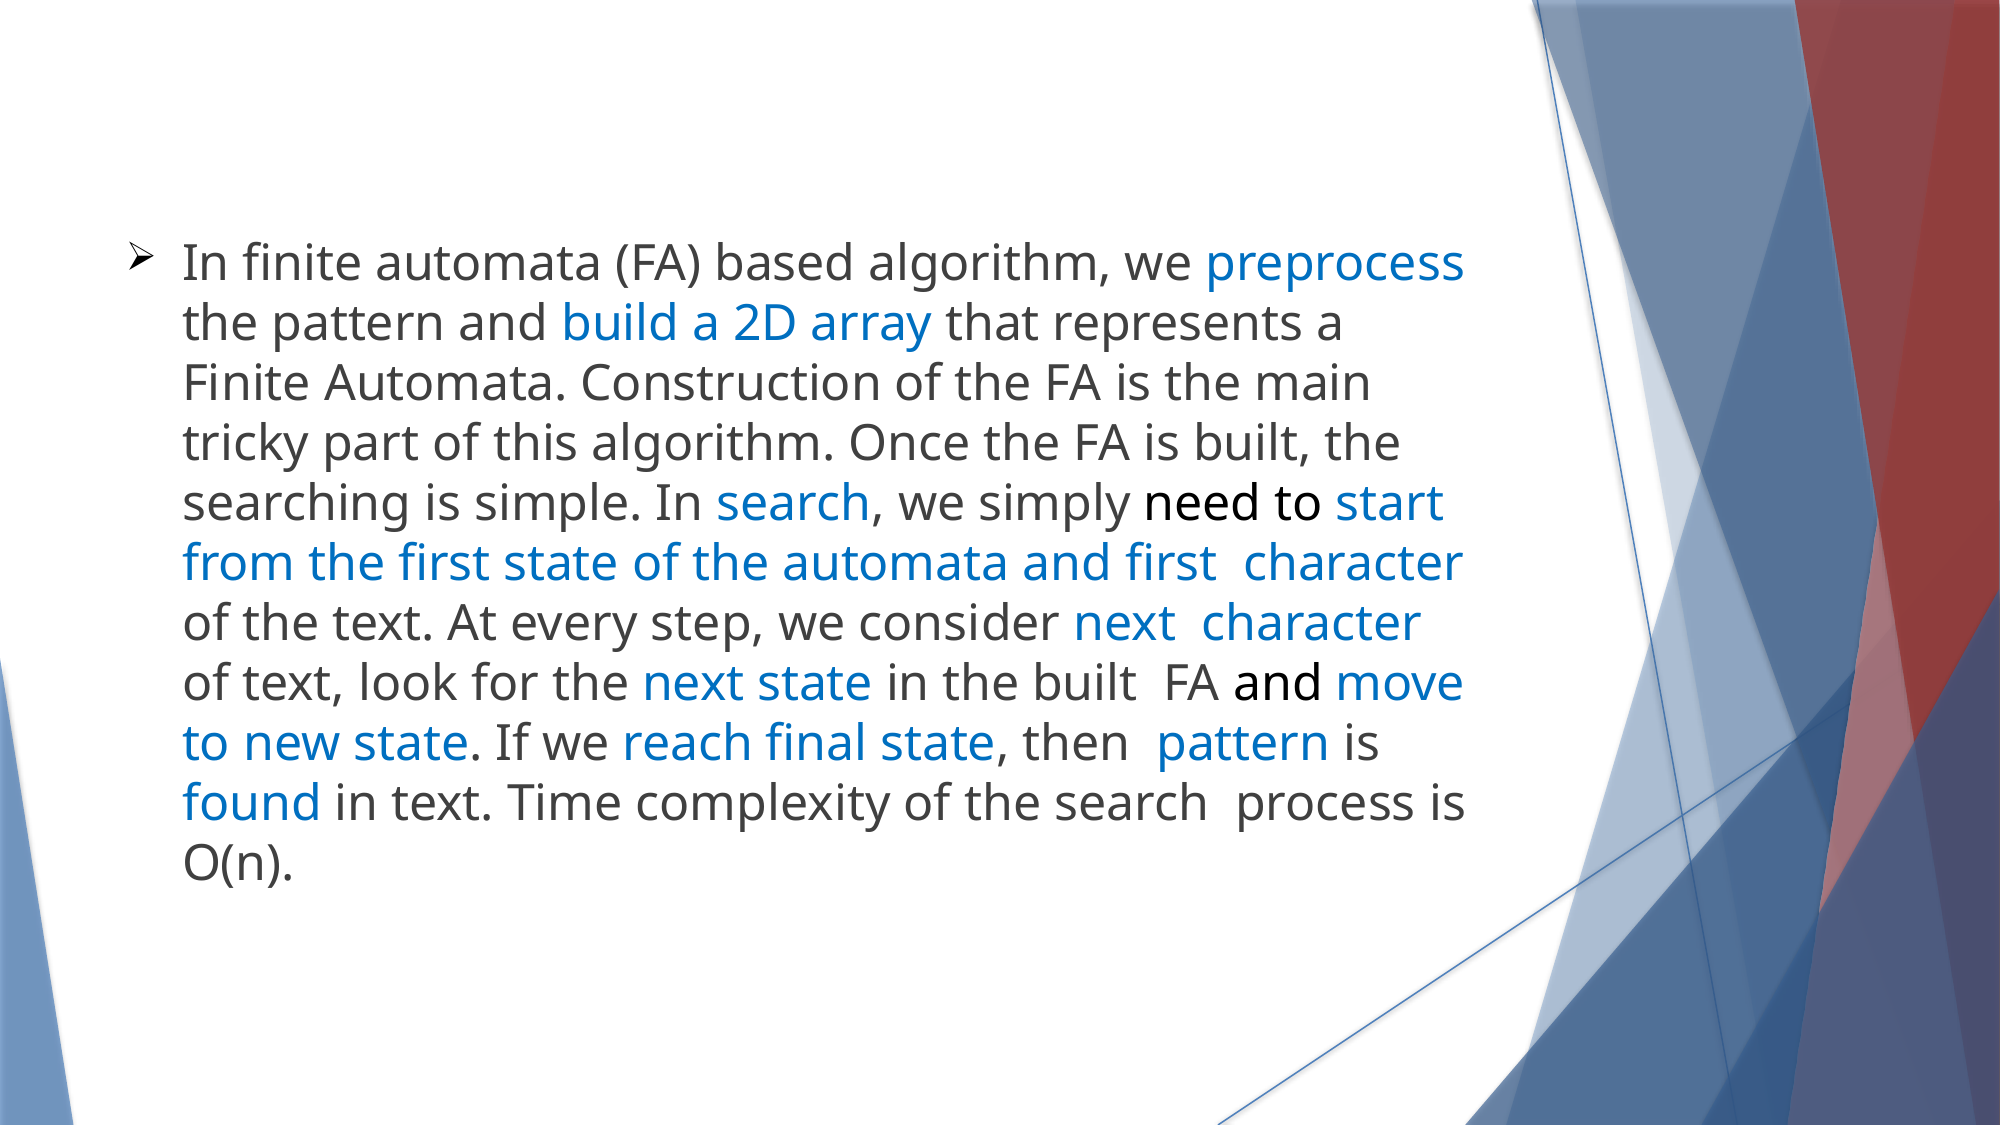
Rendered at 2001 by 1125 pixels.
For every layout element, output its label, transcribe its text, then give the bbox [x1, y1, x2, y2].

text_box In finite automata (FA) based algorithm, we preprocess the pattern and build a 2D array that represents a Finite Automata. Construction of the FA is the main tricky part of this algorithm. Once the FA is built, the searching is simple. In search, we simply need to start from the first state of the automata and first character of the text. At every step, we consider next character of text, look for the next state in the built FA and move to new state. If we reach final state, then pattern is found in text. Time complexity of the search process is O(n). [123, 228, 1481, 891]
picture [1210, 0, 2000, 1125]
picture [0, 655, 80, 1125]
